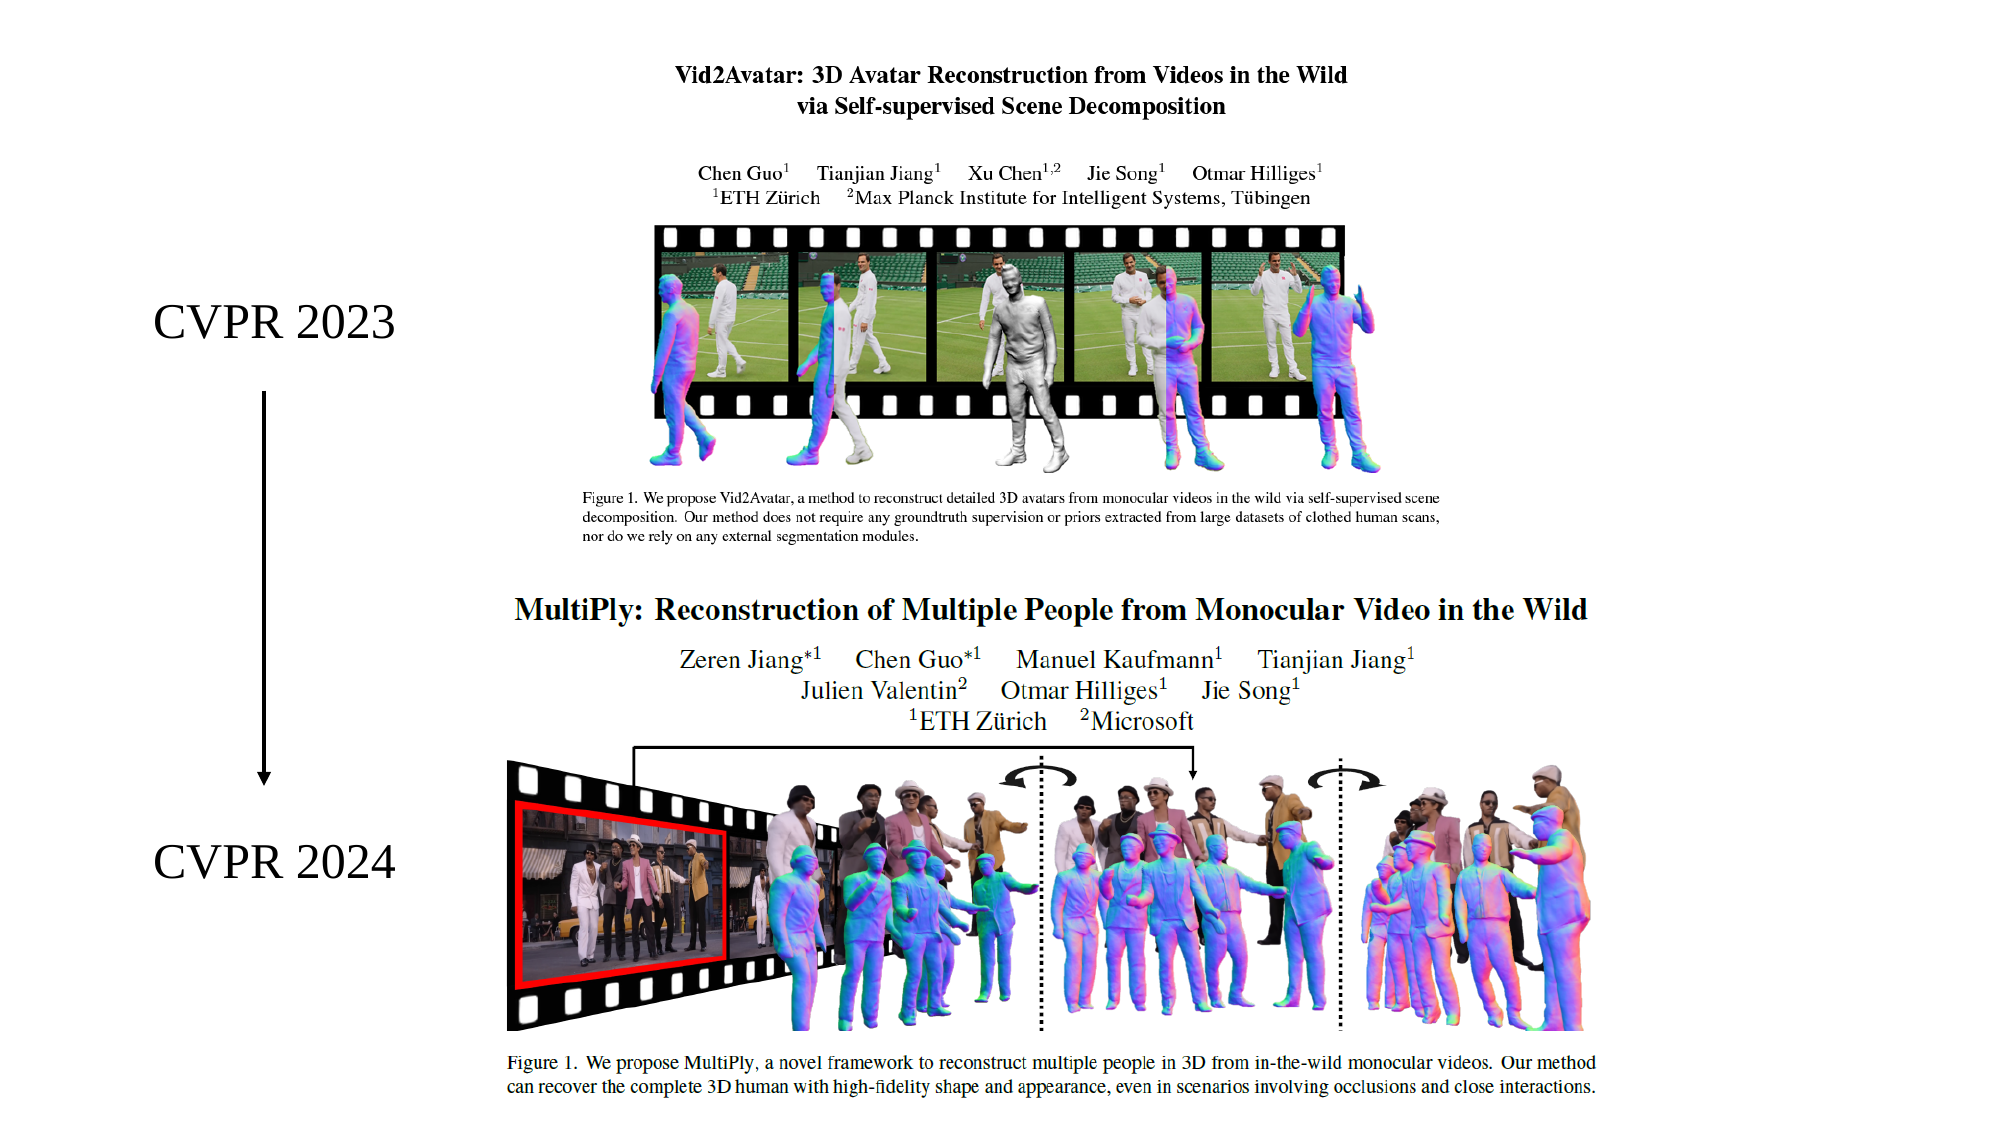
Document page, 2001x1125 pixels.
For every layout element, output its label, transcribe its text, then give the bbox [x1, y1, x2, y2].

text_box CVPR 2024 [138, 821, 418, 897]
picture [490, 588, 1605, 1106]
text_box CVPR 2023 [138, 280, 418, 356]
picture [583, 60, 1443, 548]
